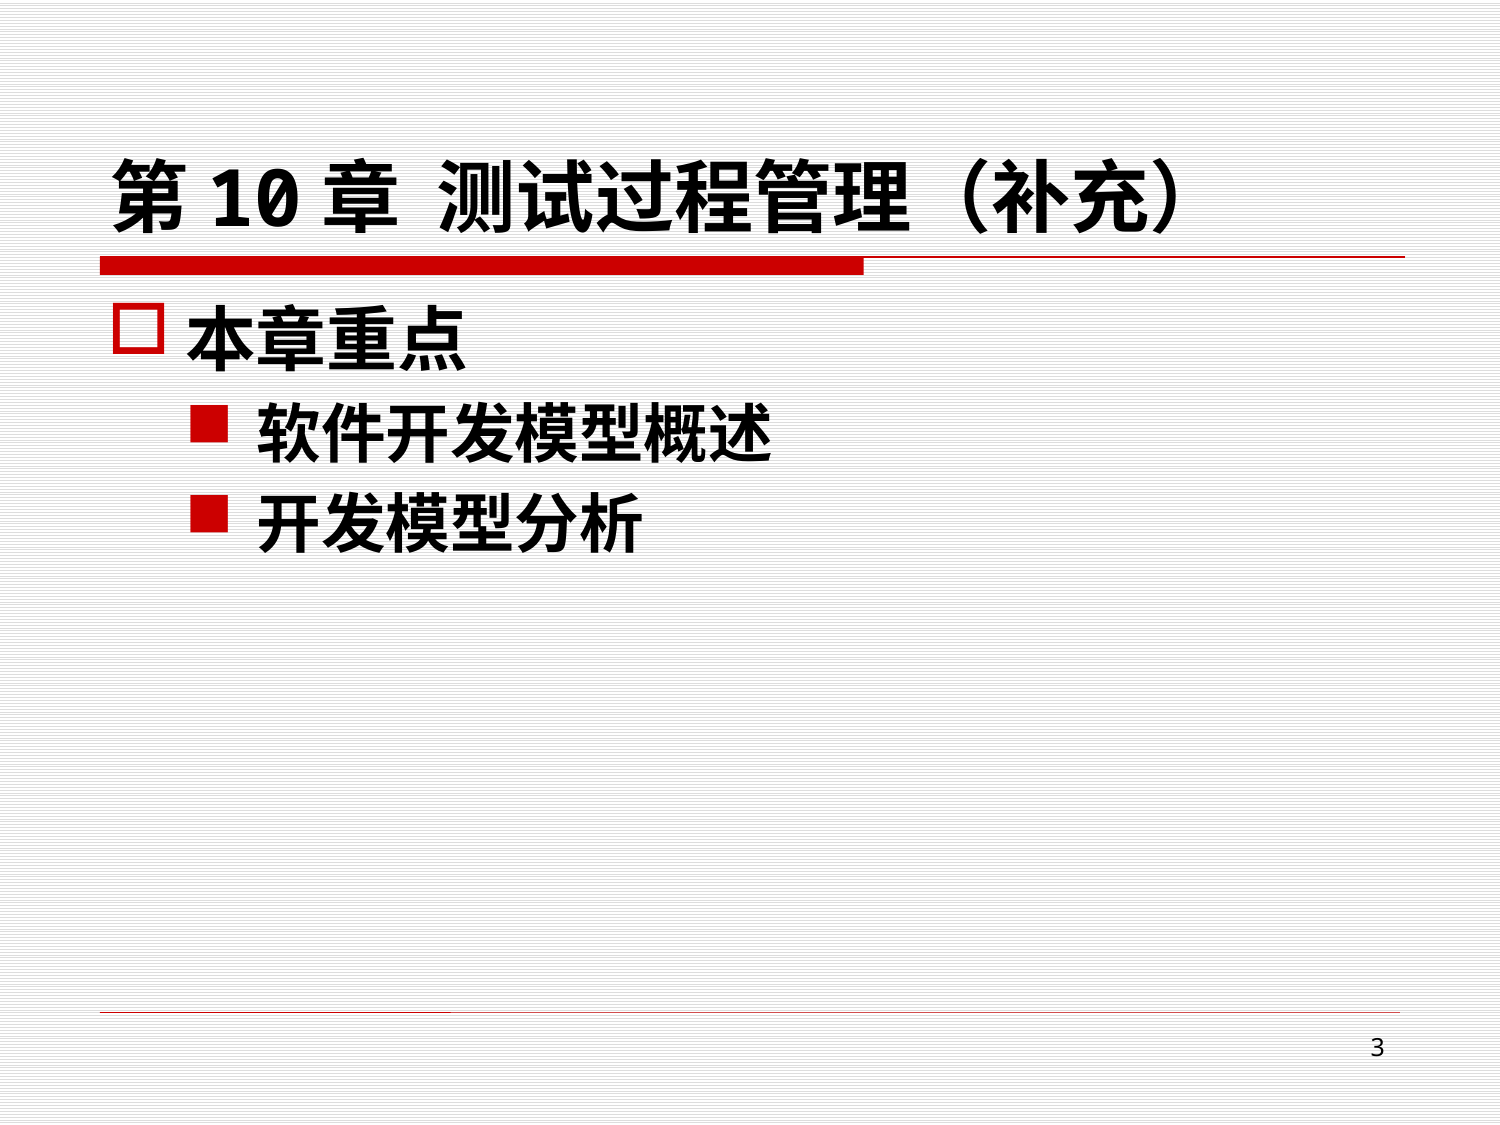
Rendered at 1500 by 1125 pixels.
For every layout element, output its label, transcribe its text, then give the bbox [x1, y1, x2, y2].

title 第10章 测试过程管理（补充） [94, 50, 1407, 250]
slide_number 3 [1074, 1024, 1401, 1103]
list 本章重点 软件开发模型概述 开发模型分析 [92, 287, 1406, 988]
